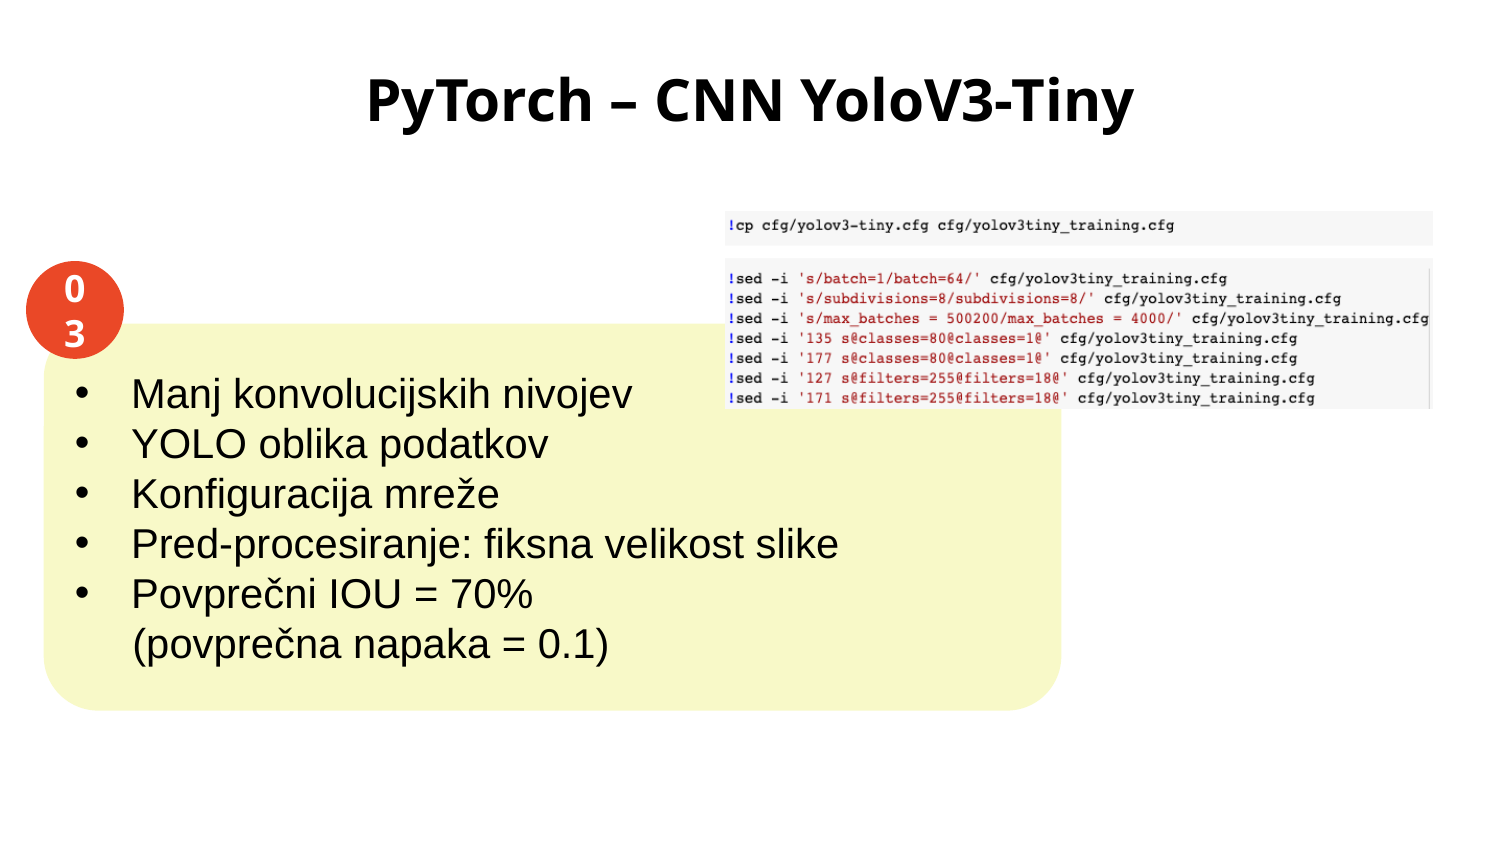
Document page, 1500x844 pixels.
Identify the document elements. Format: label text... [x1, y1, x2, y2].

text_box 03 [26, 261, 124, 359]
picture [725, 211, 1433, 409]
title PyTorch – CNN YoloV3-Tiny [75, 67, 1425, 129]
text_box Manj konvolucijskih nivojev YOLO oblika podatkov Konfiguracija mreže Pred-procesiranje: fiksna velikost slike Povprečni IOU = 70% (povprečna napaka = 0.1) [43, 323, 1062, 711]
